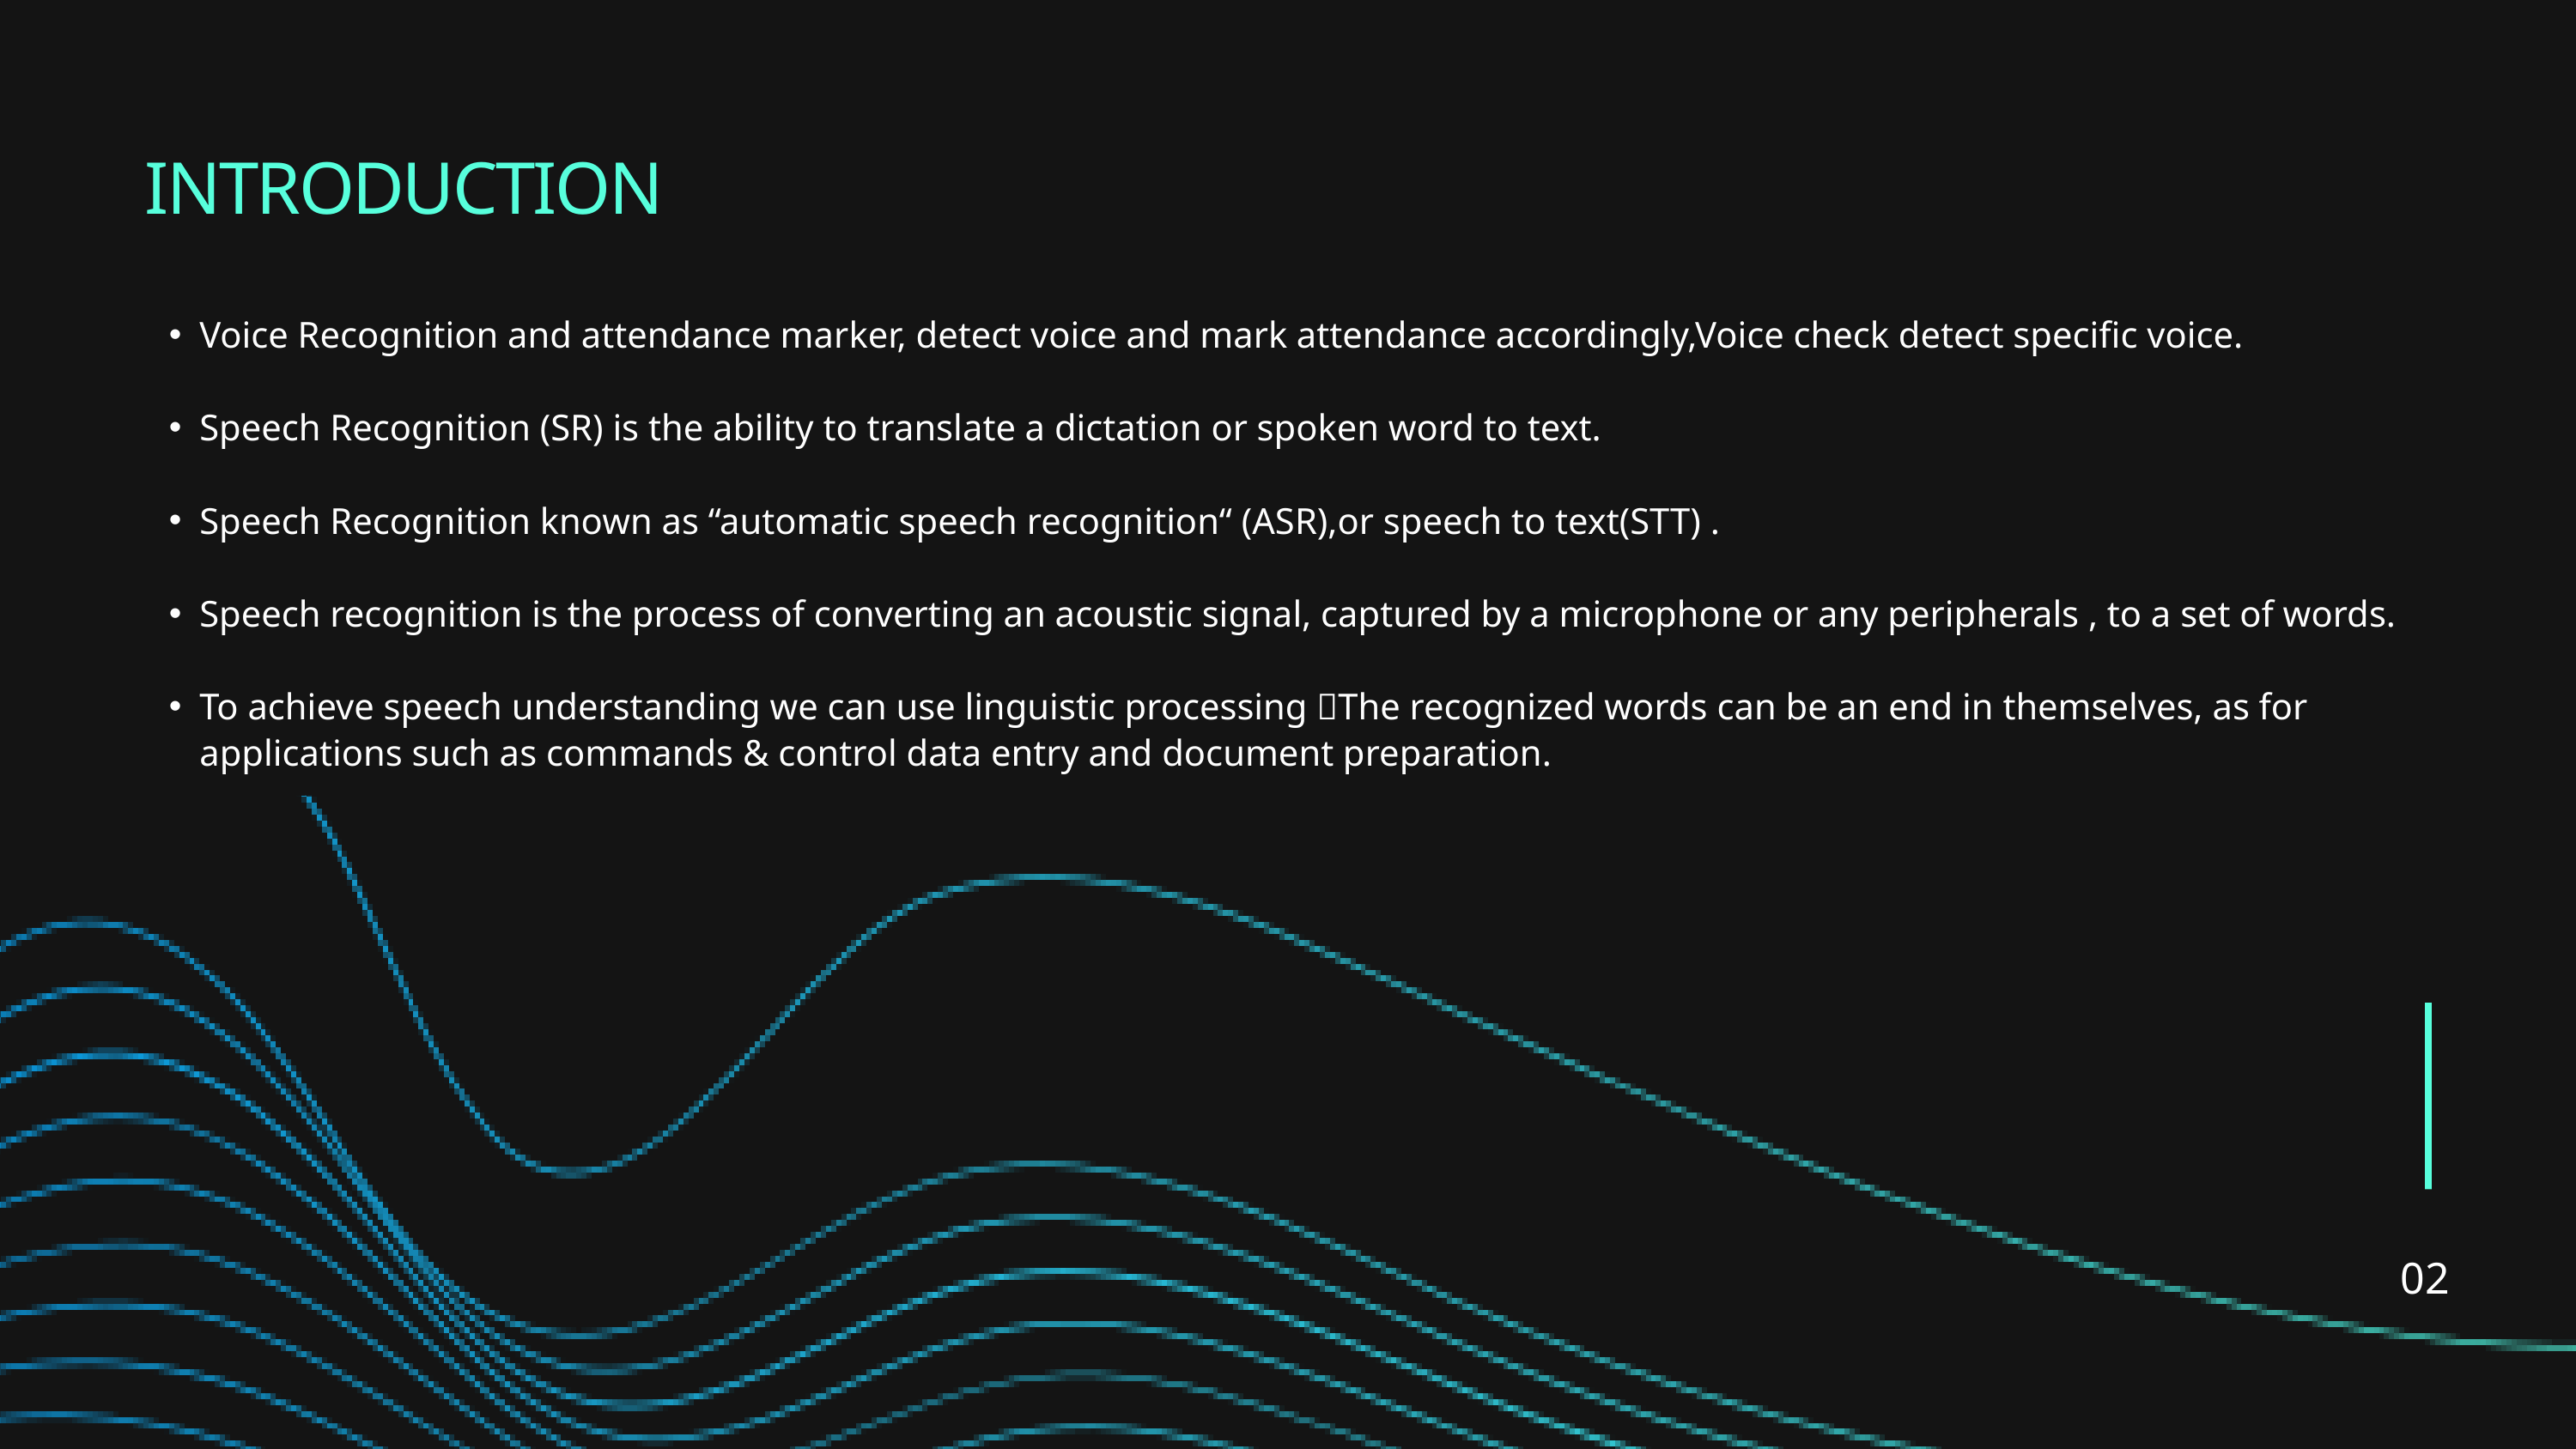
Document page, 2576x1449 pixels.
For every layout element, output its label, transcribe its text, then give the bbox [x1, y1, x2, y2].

text_box Voice Recognition and attendance marker, detect voice and mark attendance accordingly,Voice check detect specific voice. Speech Recognition (SR) is the ability to translate a dictation or spoken word to text. Speech Recognition known as “automatic speech recognition“ (ASR),or speech to text(STT) . Speech recognition is the process of converting an acoustic signal, captured by a microphone or any peripherals , to a set of words. To achieve speech understanding we can use linguistic processing The recognized words can be an end in themselves, as for applications such as commands & control data entry and document preparation. [138, 308, 2426, 807]
text_box INTRODUCTION [144, 149, 1353, 228]
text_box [2381, 1002, 2469, 1304]
text_box [0, 642, 2576, 1449]
